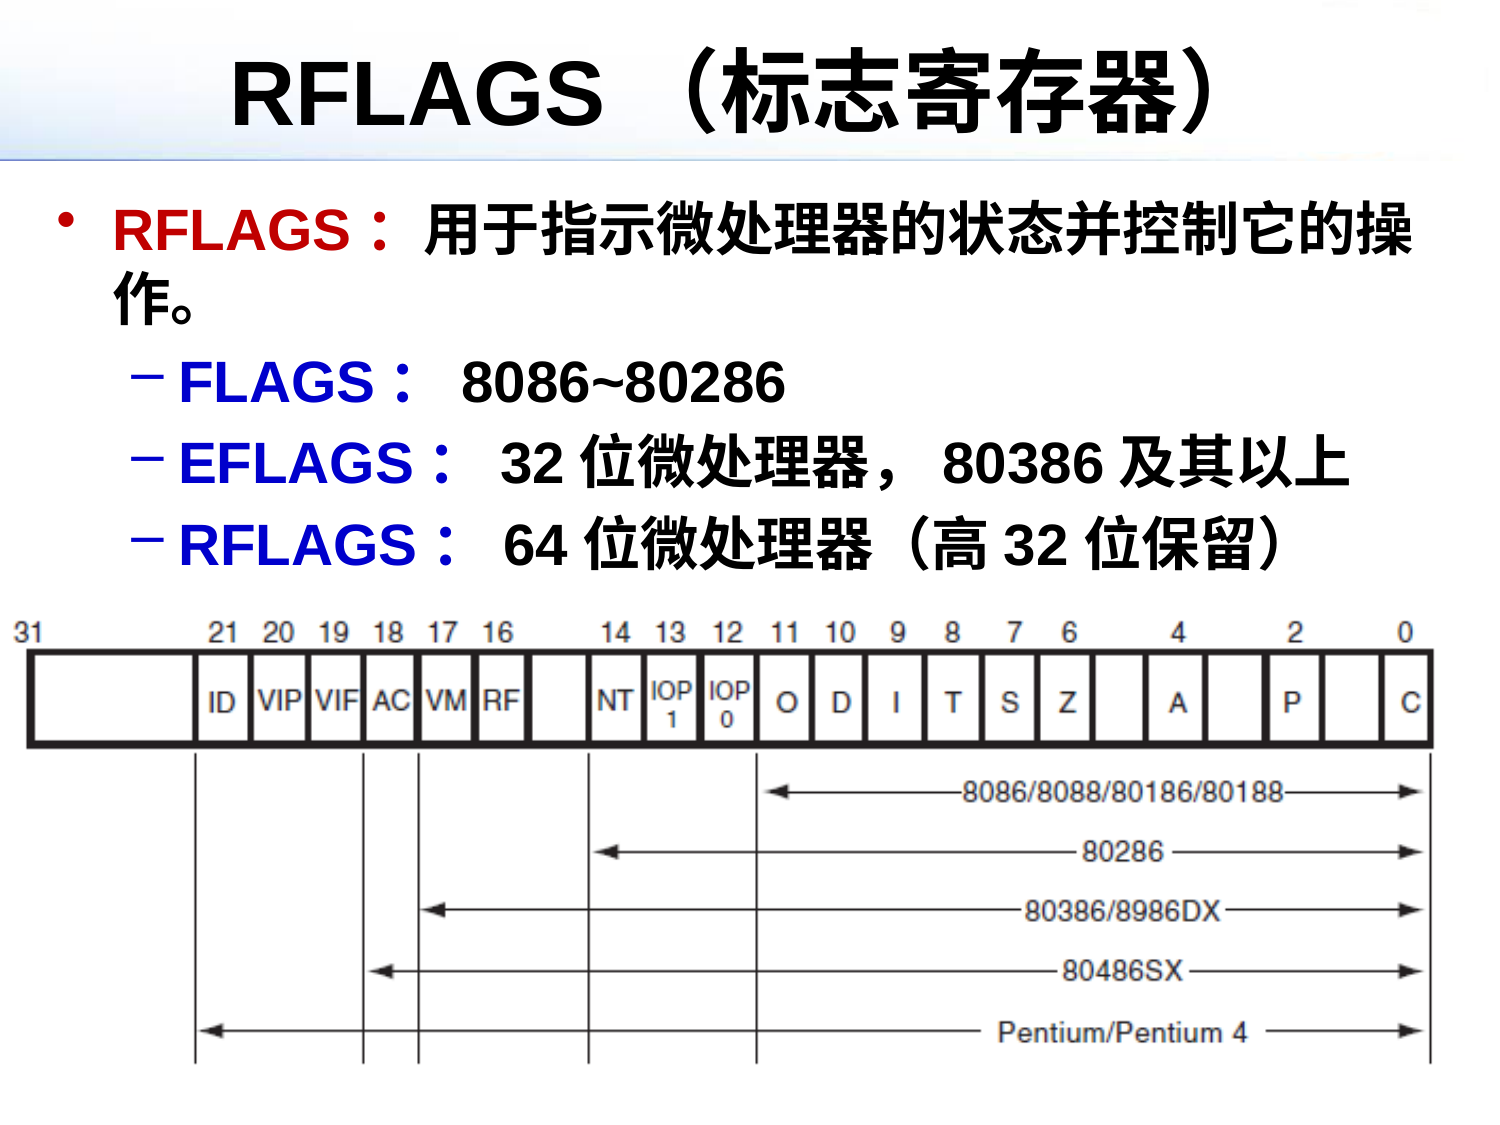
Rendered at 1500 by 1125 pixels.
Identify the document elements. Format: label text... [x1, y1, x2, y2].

list RFLAGS：用于指示微处理器的状态并控制它的操作。 FLAGS：8086~80286 EFLAGS：32位微处理器，80386及其以上 RFLAGS：64位微处理器（高32位保留） [41, 184, 1459, 598]
title RFLAGS（标志寄存器） [29, 31, 1471, 147]
picture [0, 0, 1500, 161]
picture [10, 609, 1448, 1076]
